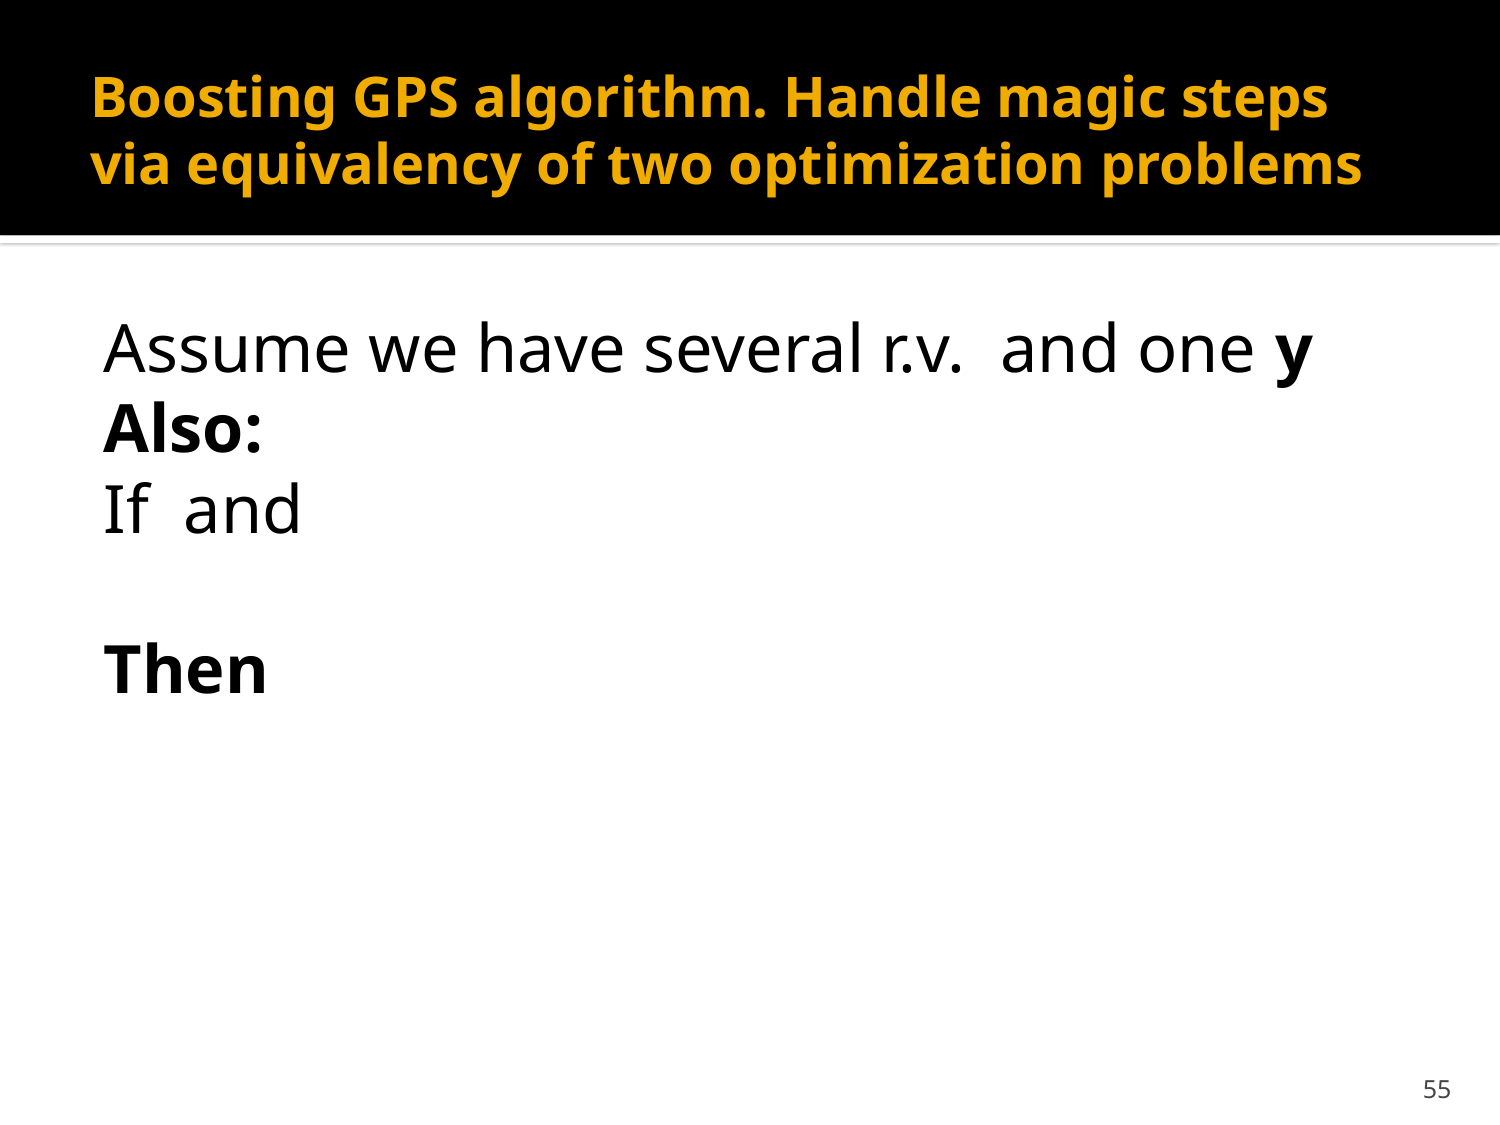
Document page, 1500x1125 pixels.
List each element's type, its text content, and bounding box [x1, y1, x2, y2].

slide_number 55 [1345, 1062, 1467, 1108]
title Boosting GPS algorithm. Handle magic steps via equivalency of two optimization problems [75, 25, 1425, 231]
